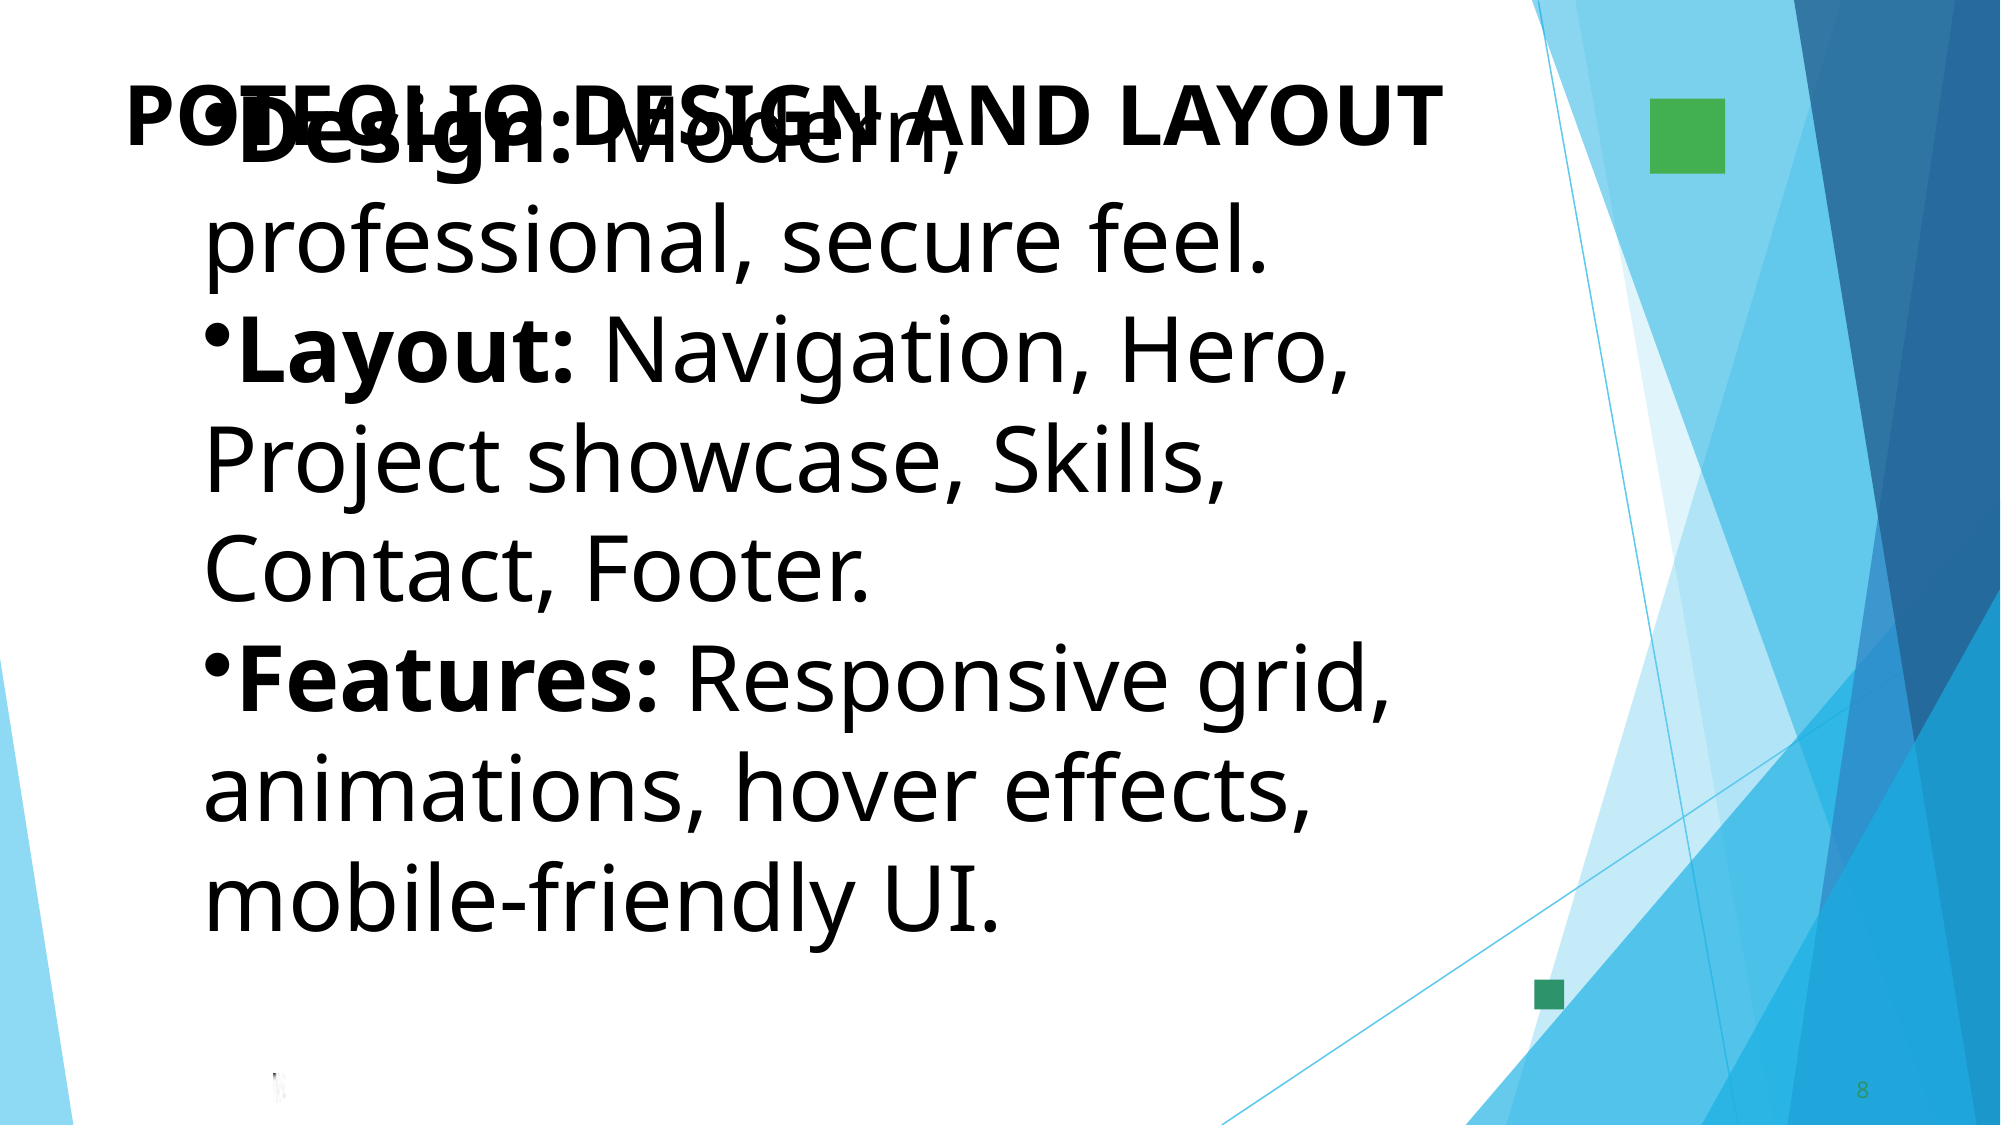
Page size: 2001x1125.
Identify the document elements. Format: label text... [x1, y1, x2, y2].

text_box [1534, 979, 1565, 1010]
text_box Design: Modern, professional, secure feel. Layout: Navigation, Hero, Project showcase, Skills, Contact, Footer. Features: Responsive grid, animations, hover effects, mobile-friendly UI. [187, 62, 1475, 958]
text_box POTFOLIO DESIGN AND LAYOUT [121, 60, 1565, 163]
picture [273, 1073, 287, 1103]
text_box [1650, 98, 1726, 174]
text_box 8 [1850, 1074, 1888, 1107]
